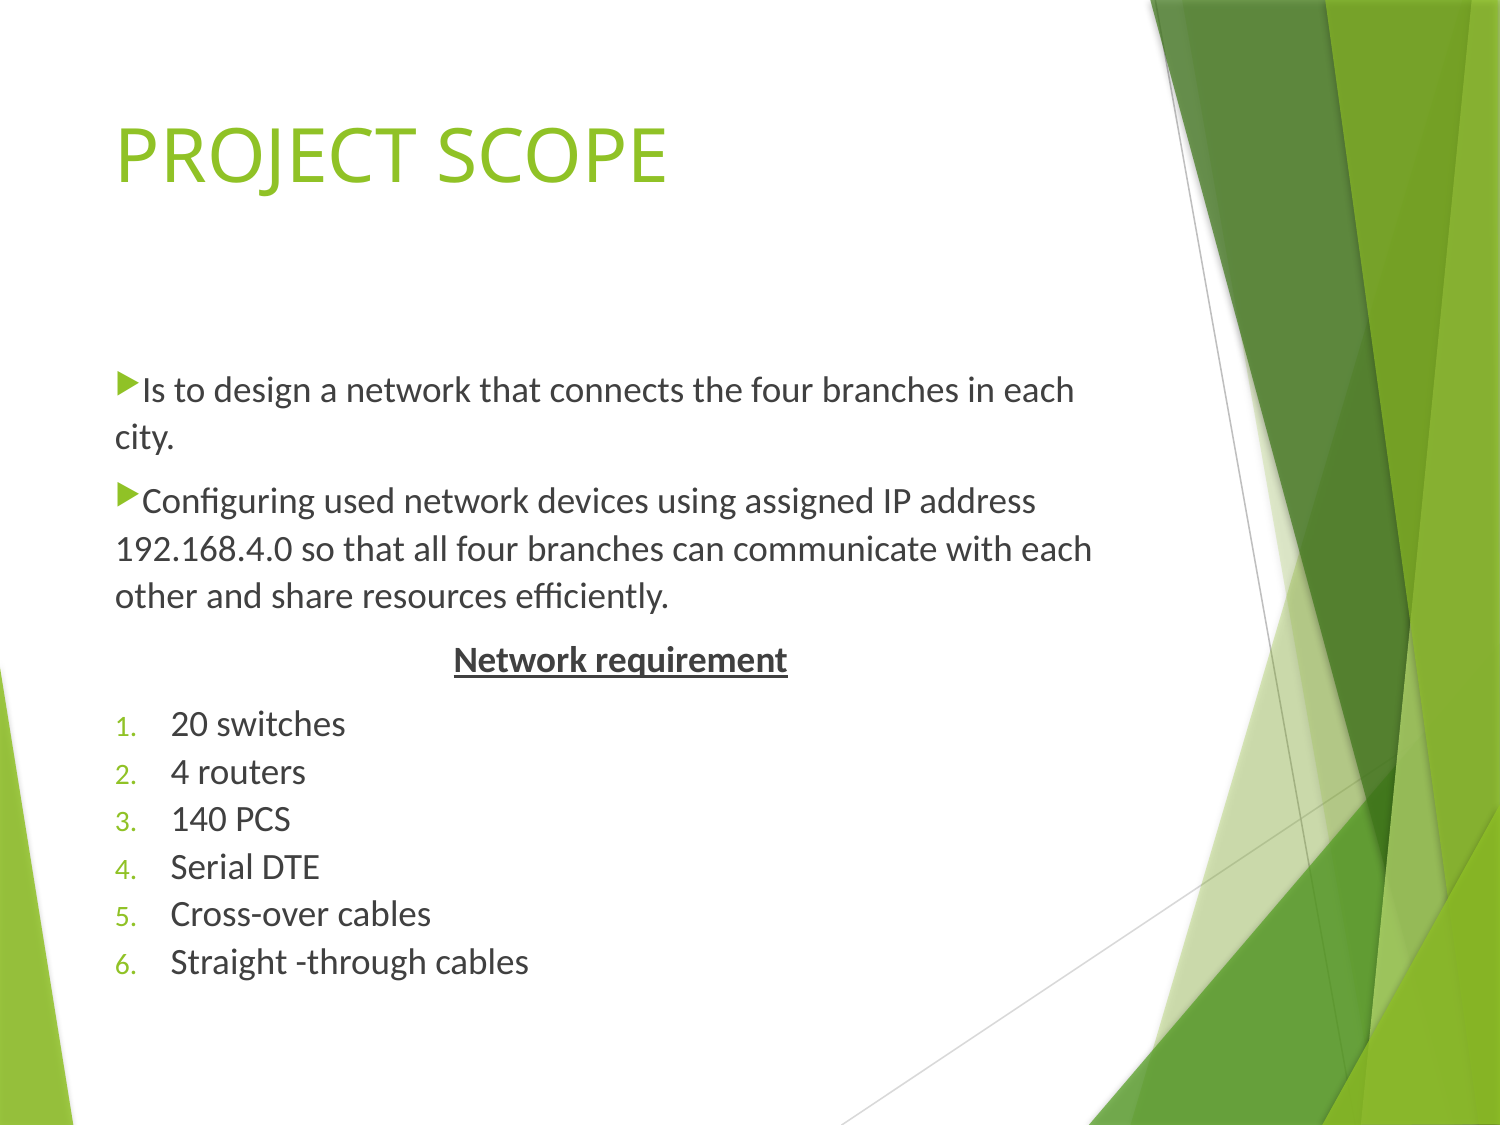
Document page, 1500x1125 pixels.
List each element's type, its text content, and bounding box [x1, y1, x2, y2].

list Is to design a network that connects the four branches in each city. Configuring used network devices using assigned IP address 192.168.4.0 so that all four branches can communicate with each other and share resources efficiently. Network requirement 20 switches 4 routers 140 PCS Serial DTE Cross-over cables Straight -through cables [99, 354, 1142, 992]
title PROJECT SCOPE [99, 99, 1142, 317]
